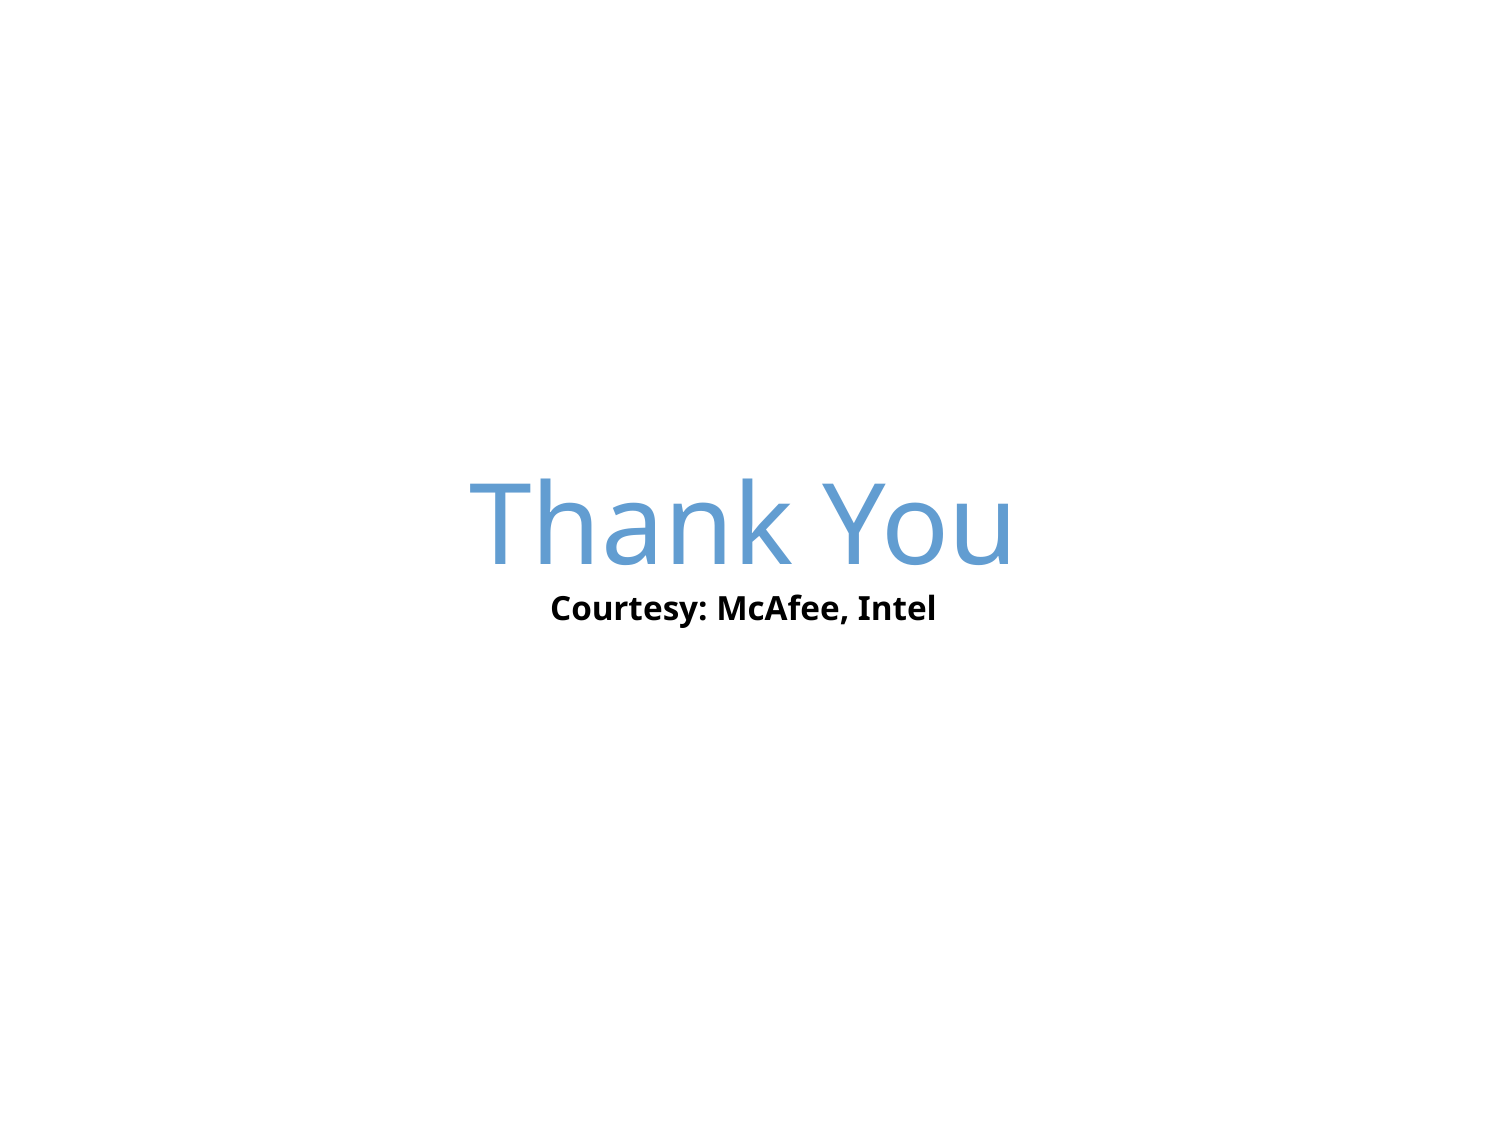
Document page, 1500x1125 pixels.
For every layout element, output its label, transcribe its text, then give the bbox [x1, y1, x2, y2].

text_box Thank You Courtesy: McAfee, Intel [265, 444, 1223, 770]
